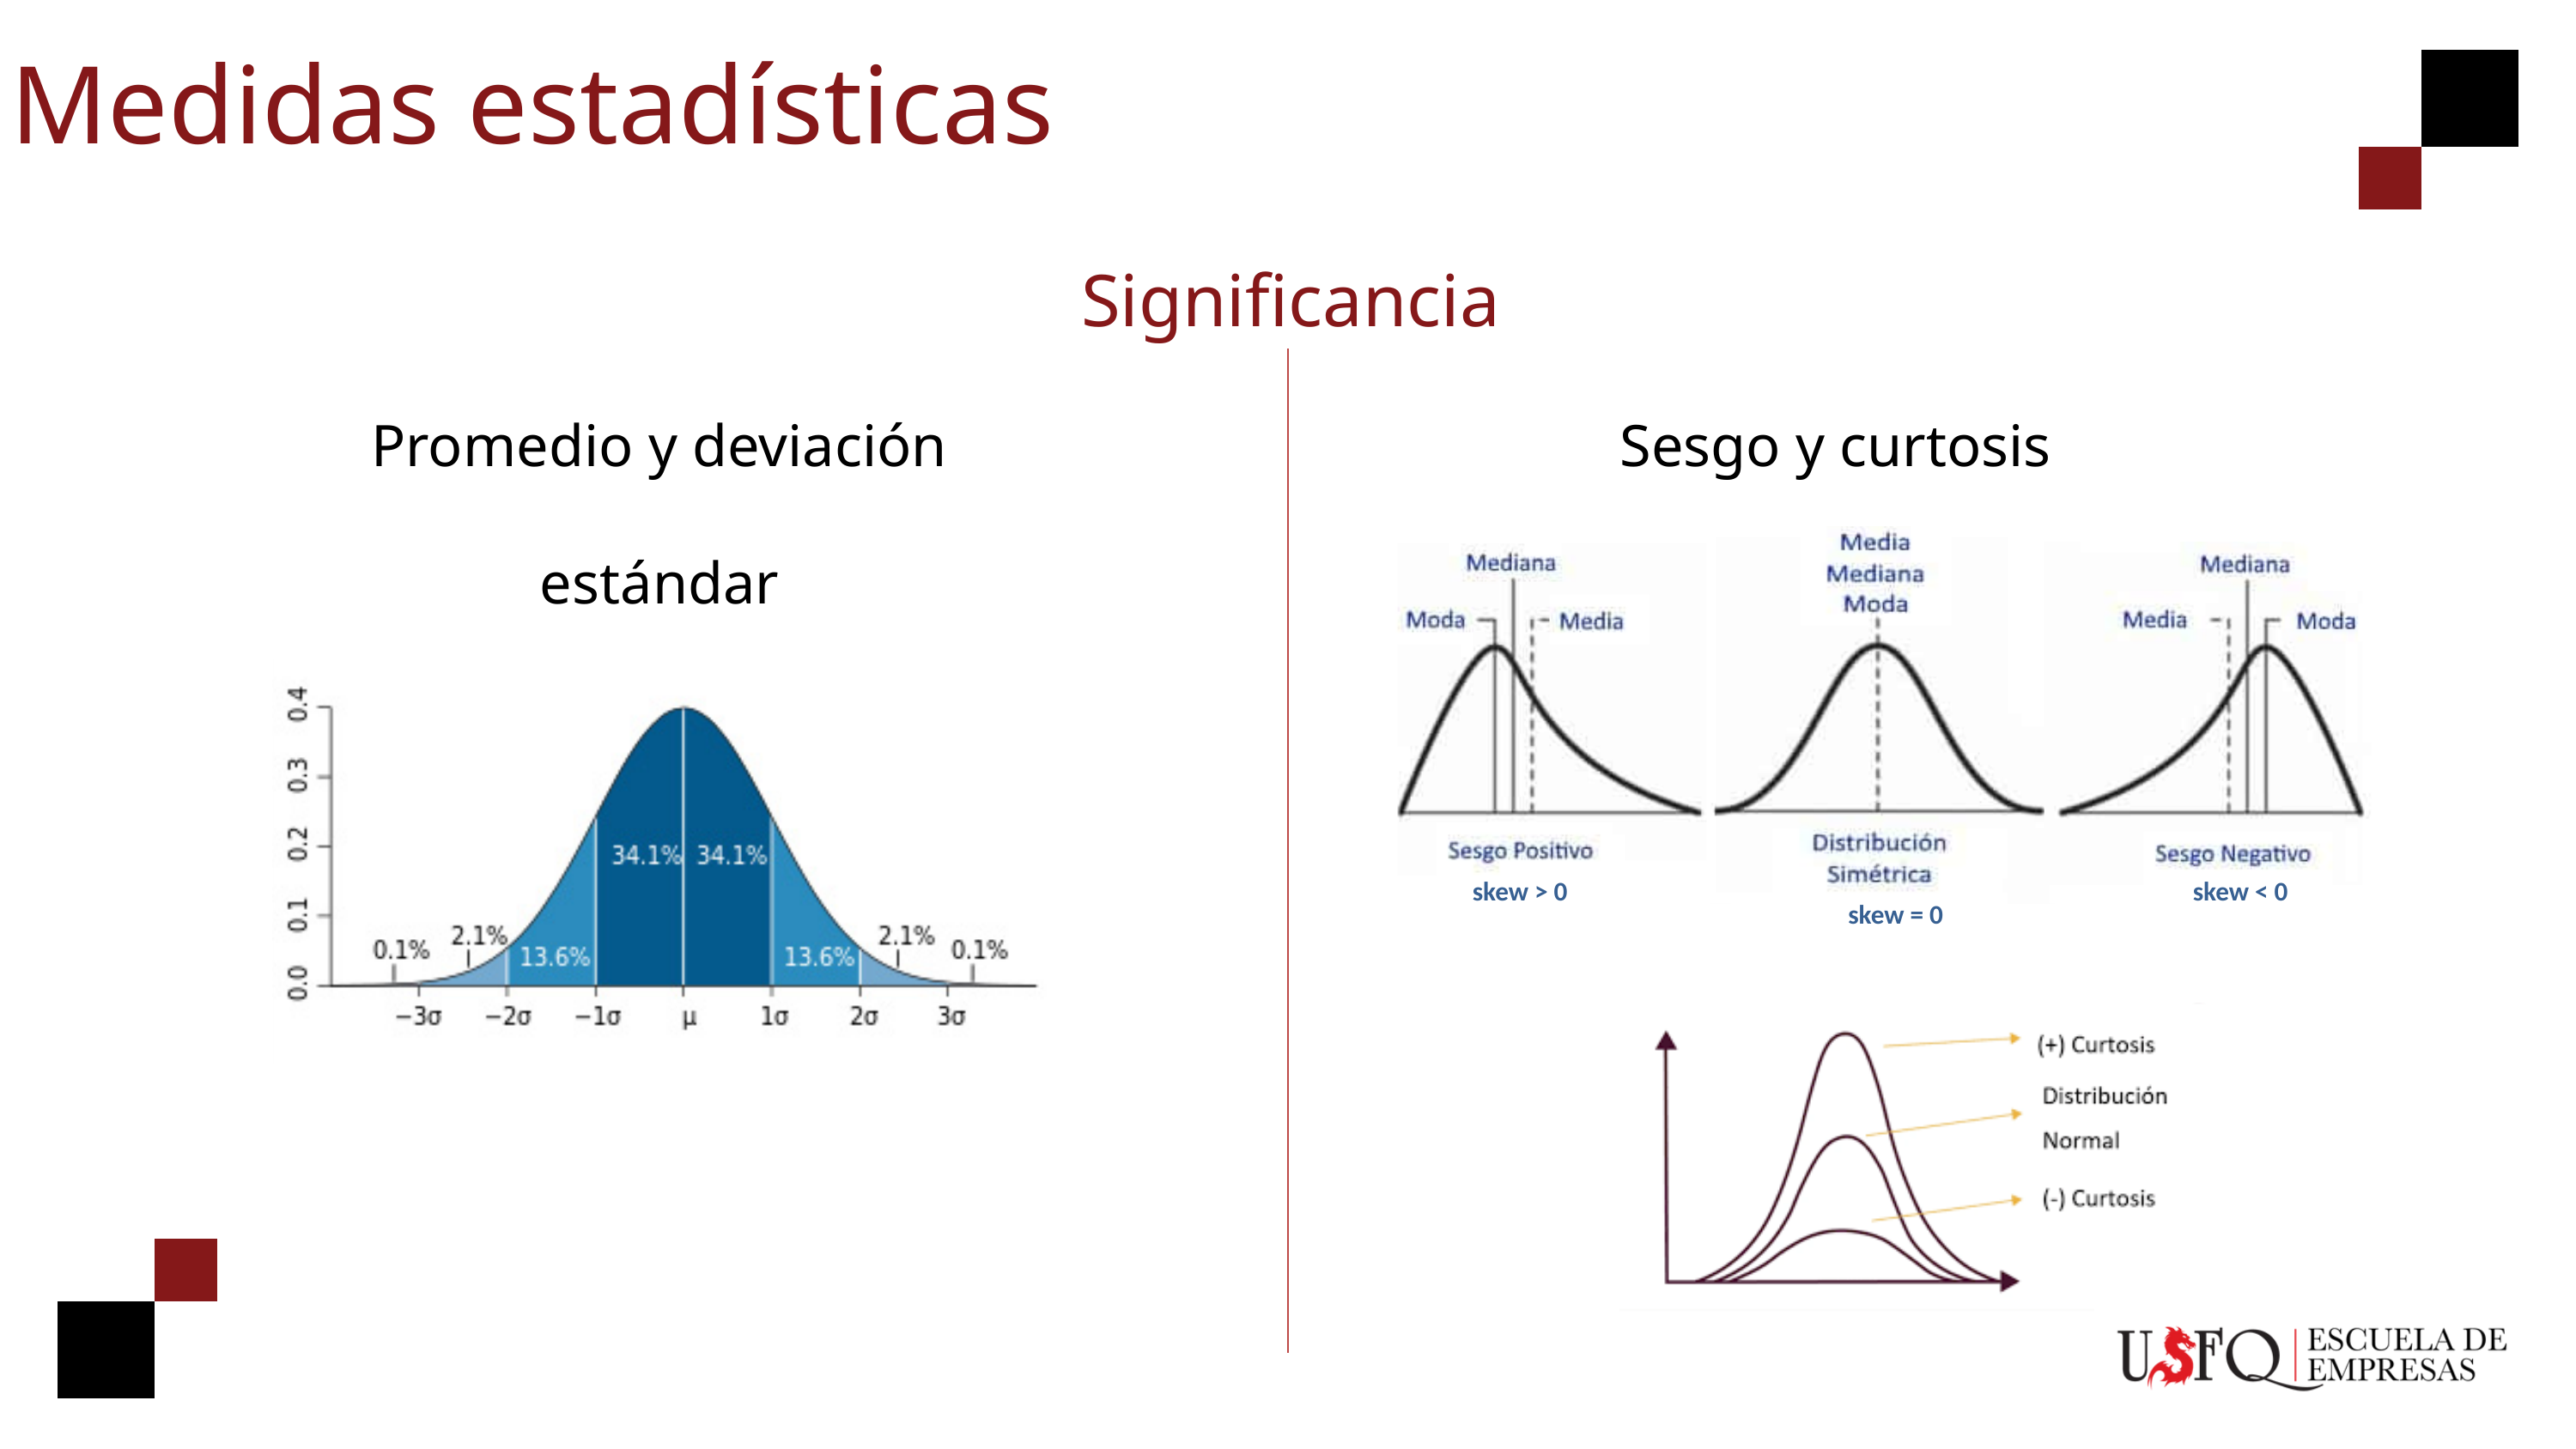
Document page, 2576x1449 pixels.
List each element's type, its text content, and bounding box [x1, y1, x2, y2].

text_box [2358, 49, 2519, 210]
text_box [57, 1238, 218, 1399]
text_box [1384, 526, 2388, 937]
text_box Sesgo y curtosis [1504, 340, 2167, 478]
text_box Significancia [612, 203, 1970, 341]
text_box Medidas estadísticas [10, 0, 1127, 166]
text_box [2107, 1316, 2518, 1399]
picture [1619, 1002, 2213, 1317]
picture [272, 659, 1052, 1064]
text_box Promedio y deviación estándar [248, 340, 1072, 615]
